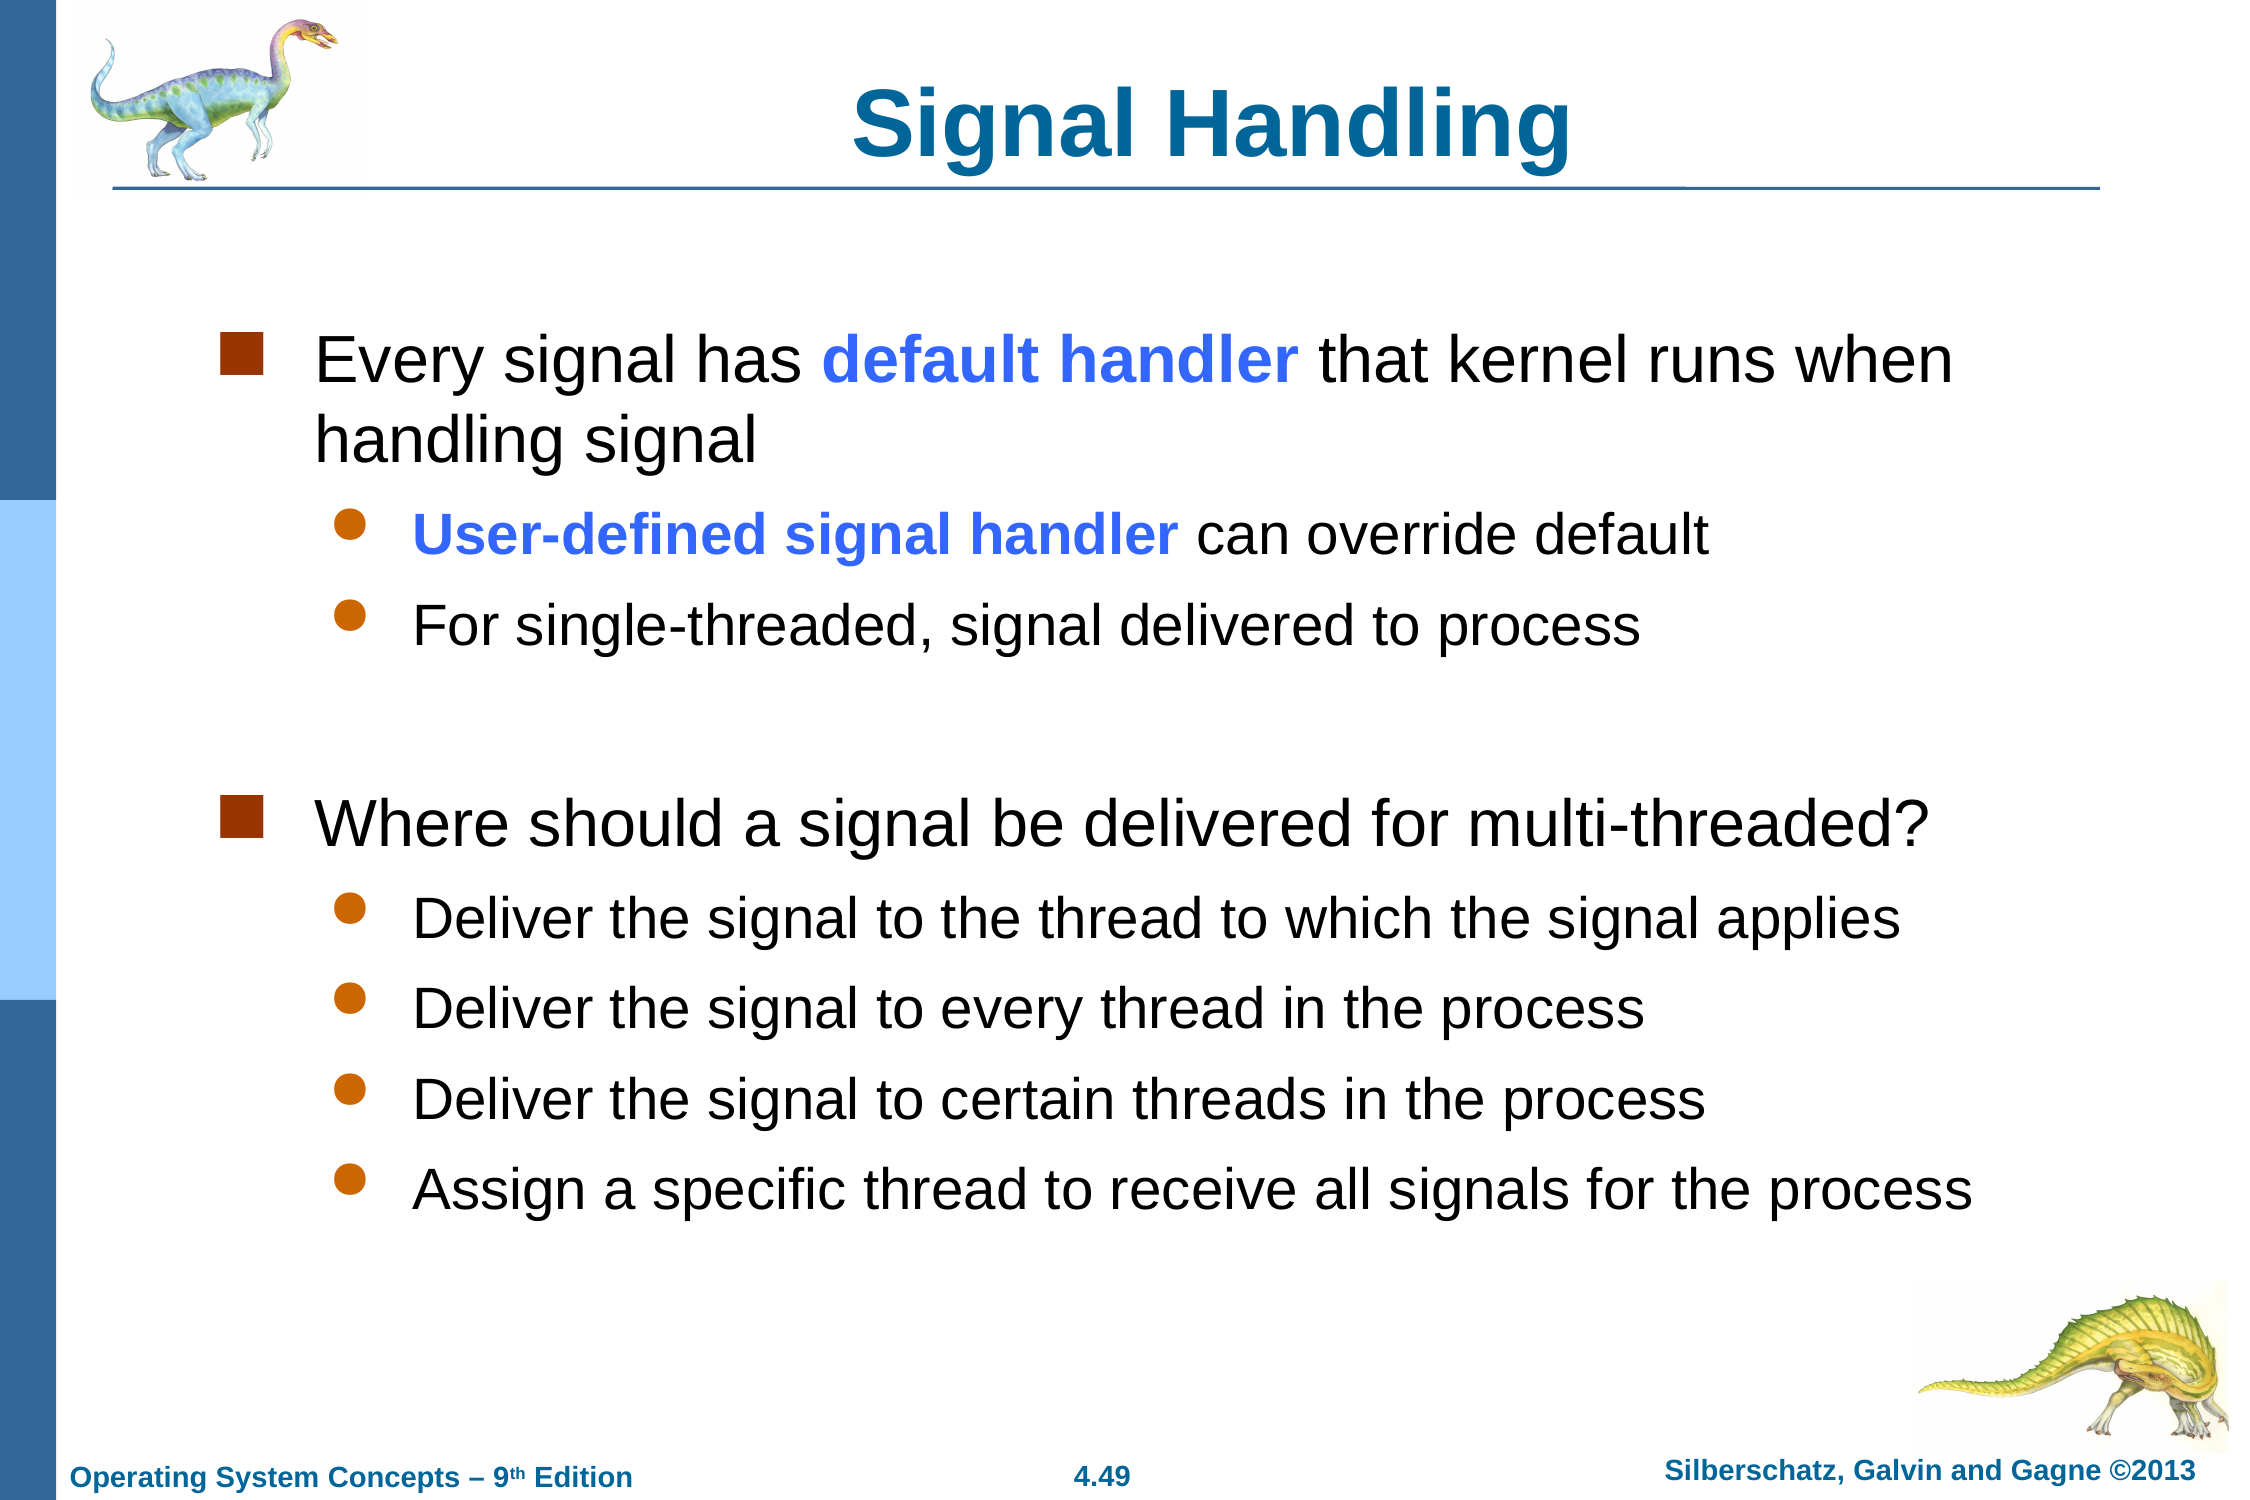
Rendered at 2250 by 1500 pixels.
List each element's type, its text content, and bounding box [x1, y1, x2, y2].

picture [1913, 1279, 2229, 1453]
list Every signal has default handler that kernel runs when handling signal User-defined signal handler can override default For single-threaded, signal delivered to process Where should a signal be delivered for multi-threaded? Deliver the signal to the thread to which the signal applies Deliver the signal to every thread in the process Deliver the signal to certain threads in the process Assign a specific thread to receive all signals for the process [203, 305, 2081, 1379]
title Signal Handling [287, 60, 2138, 187]
picture [70, 0, 365, 199]
